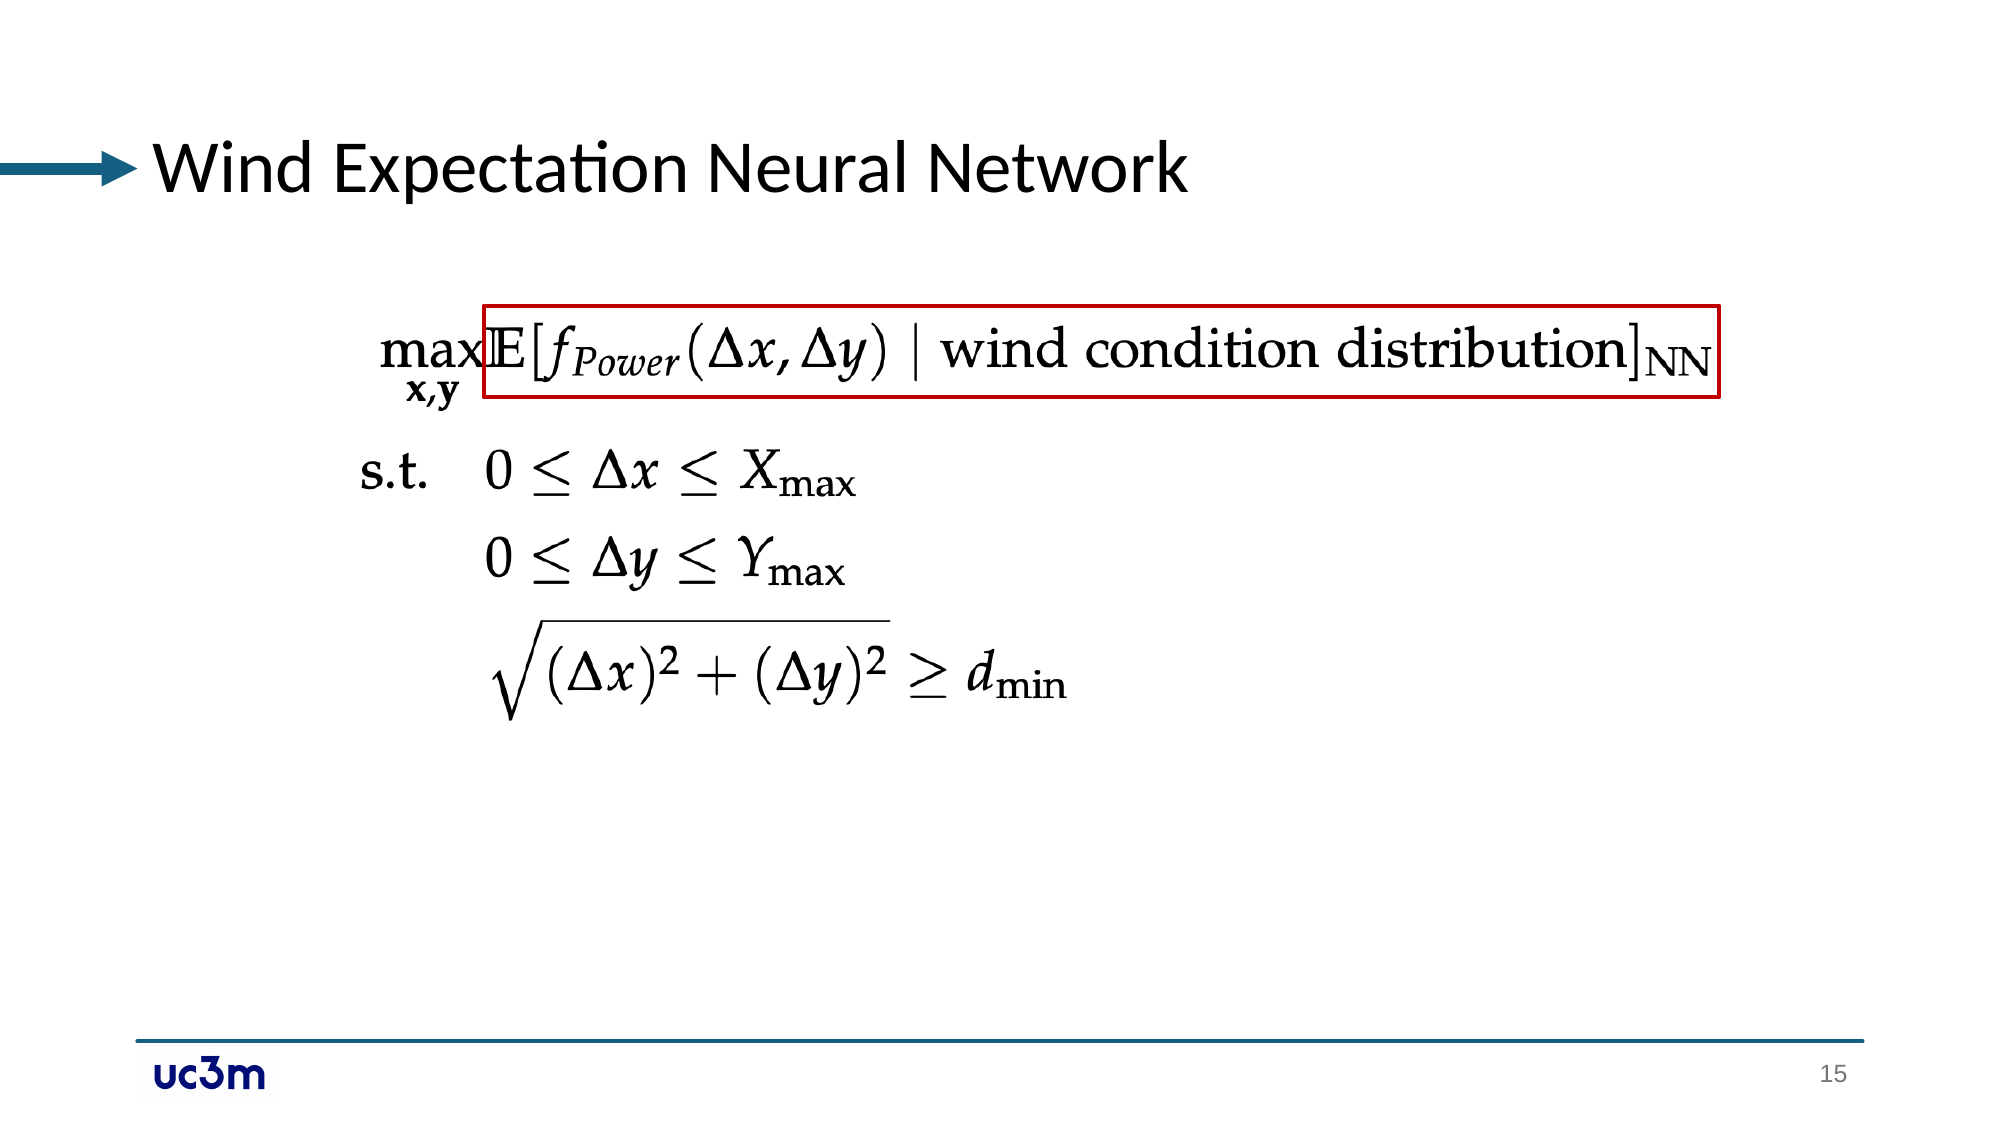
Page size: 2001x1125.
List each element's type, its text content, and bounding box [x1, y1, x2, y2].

picture [137, 1043, 279, 1103]
title Wind Expectation Neural Network [137, 59, 1863, 278]
picture [259, 258, 1741, 755]
slide_number 14 [1412, 1042, 1863, 1103]
